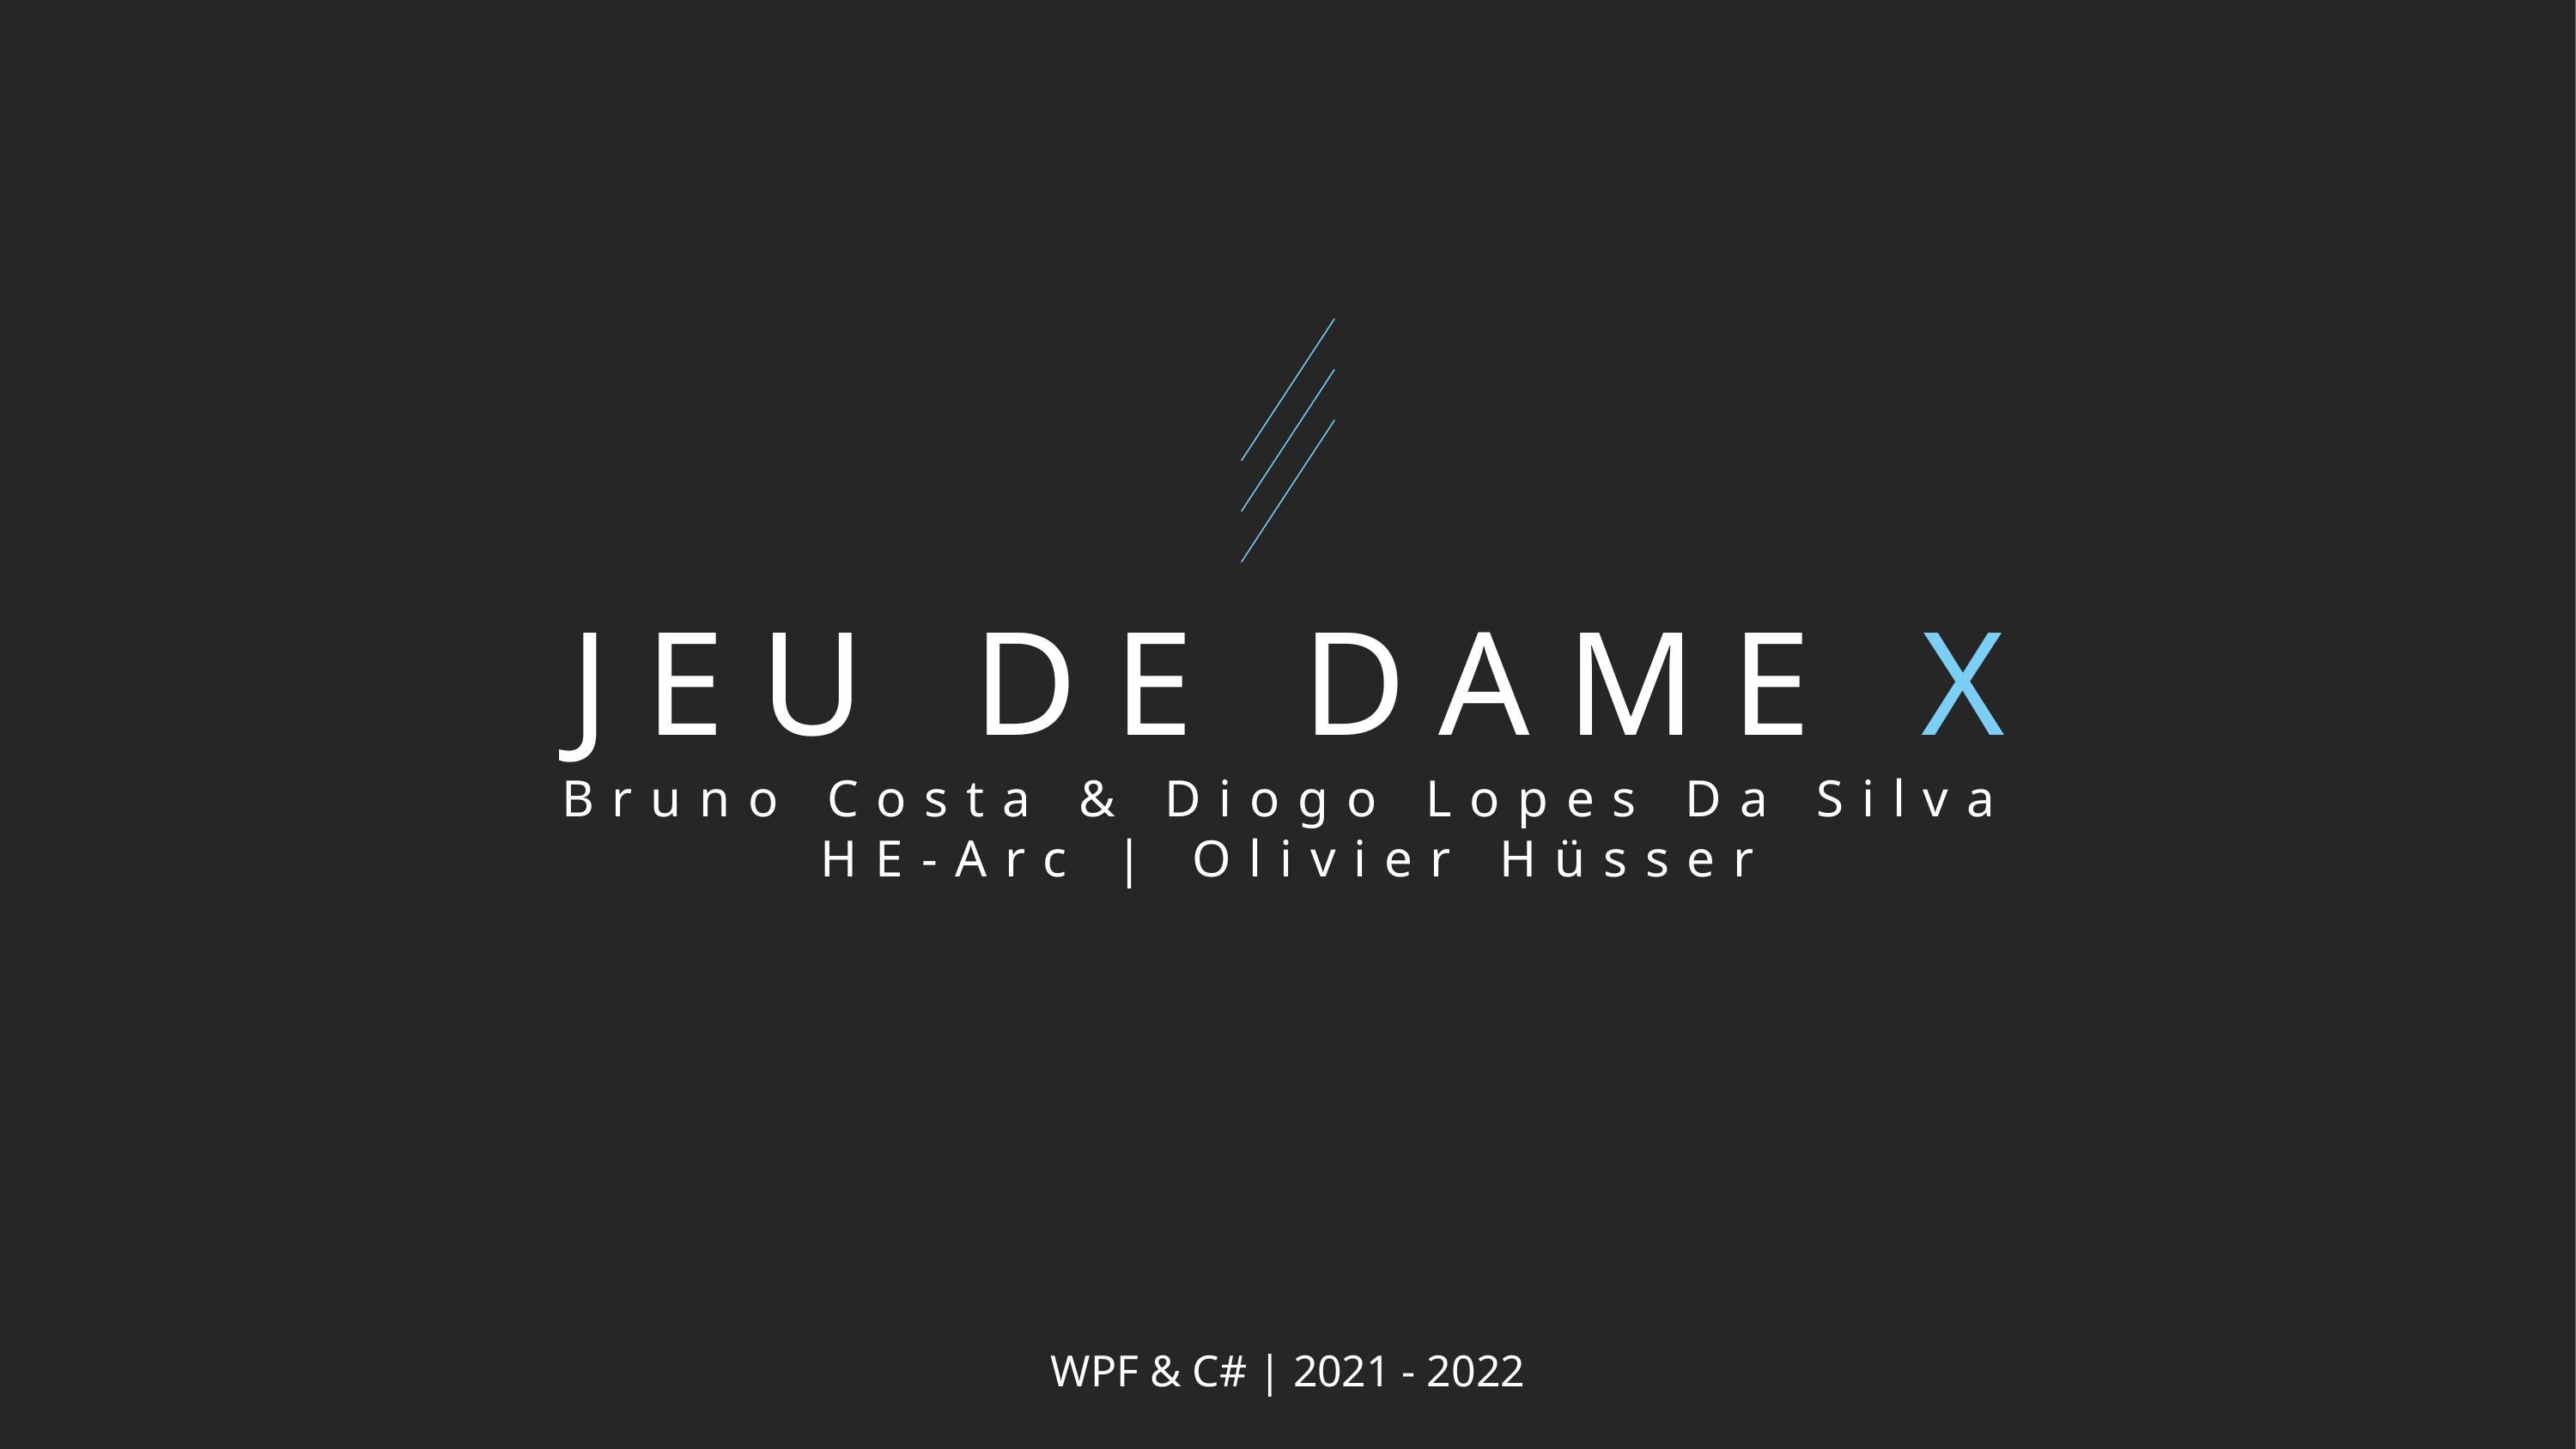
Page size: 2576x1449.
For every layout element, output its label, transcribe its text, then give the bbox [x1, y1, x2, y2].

list Bruno Costa & Diogo Lopes Da Silva HE-Arc | Olivier Hüsser [137, 755, 2439, 918]
list WPF & C# | 2021 - 2022 [137, 1332, 2439, 1414]
title JEU DE DAME X [129, 572, 2447, 775]
